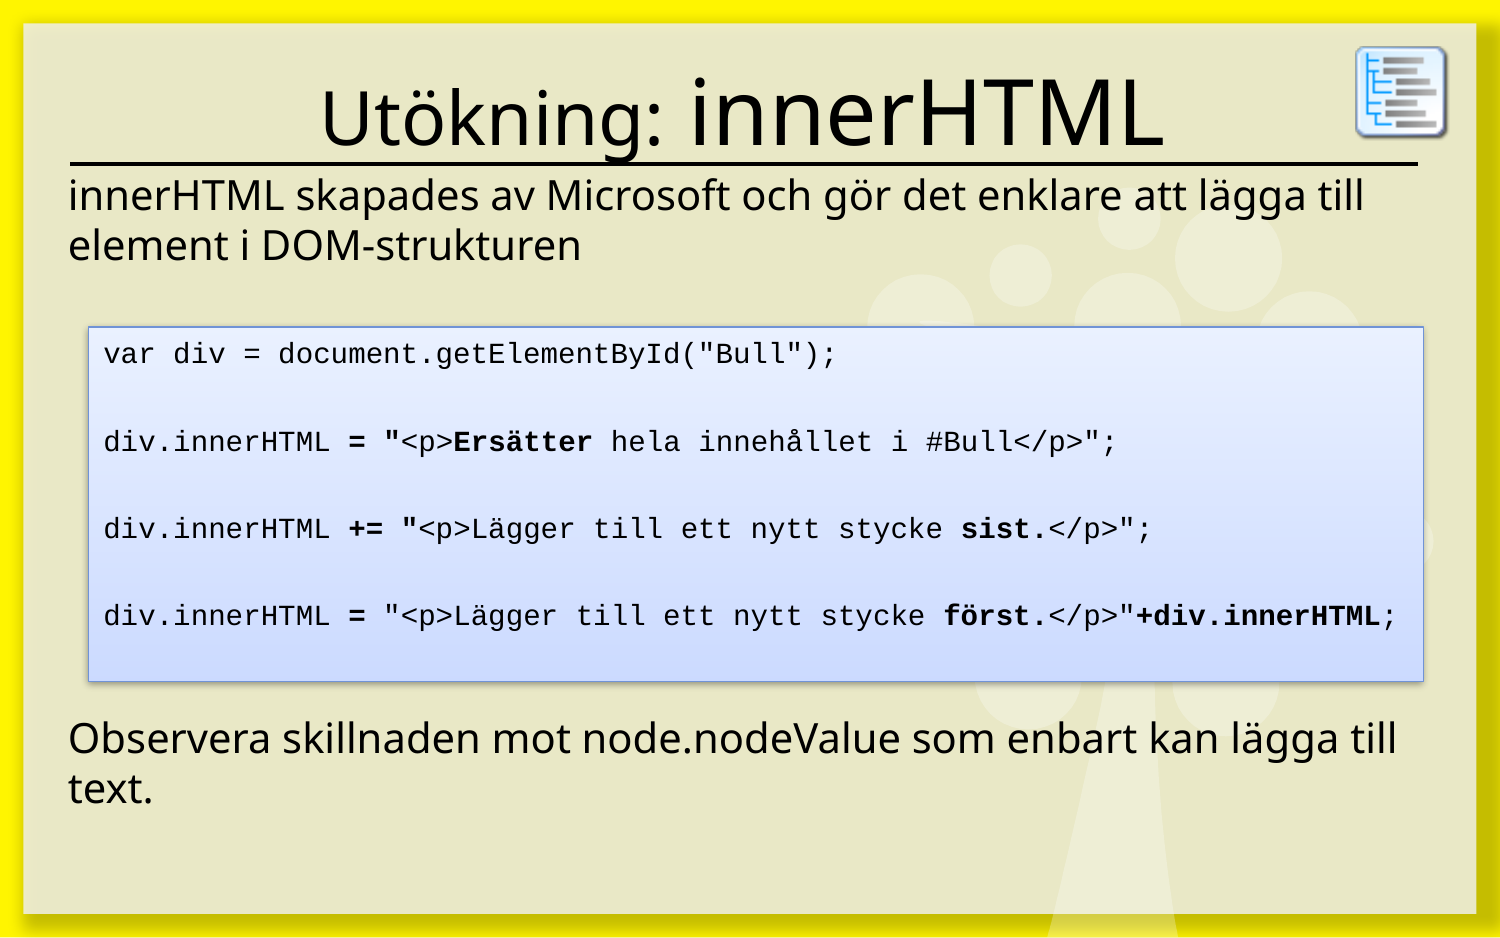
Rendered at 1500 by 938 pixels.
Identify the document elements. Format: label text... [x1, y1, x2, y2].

title Utökning: innerHTML [105, 46, 1381, 161]
text_box Observera skillnaden mot node.nodeValue som enbart kan lägga till text. [53, 704, 1471, 800]
text_box var div = document.getElementById("Bull"); div.innerHTML = "<p>Ersätter hela innehållet i #Bull</p>"; div.innerHTML += "<p>Lägger till ett nytt stycke sist.</p>"; div.innerHTML = "<p>Lägger till ett nytt stycke först.</p>"+div.innerHTML; [88, 326, 1424, 682]
text_box innerHTML skapades av Microsoft och gör det enklare att lägga till element i DOM-strukturen [53, 161, 1471, 257]
picture [1352, 43, 1454, 146]
